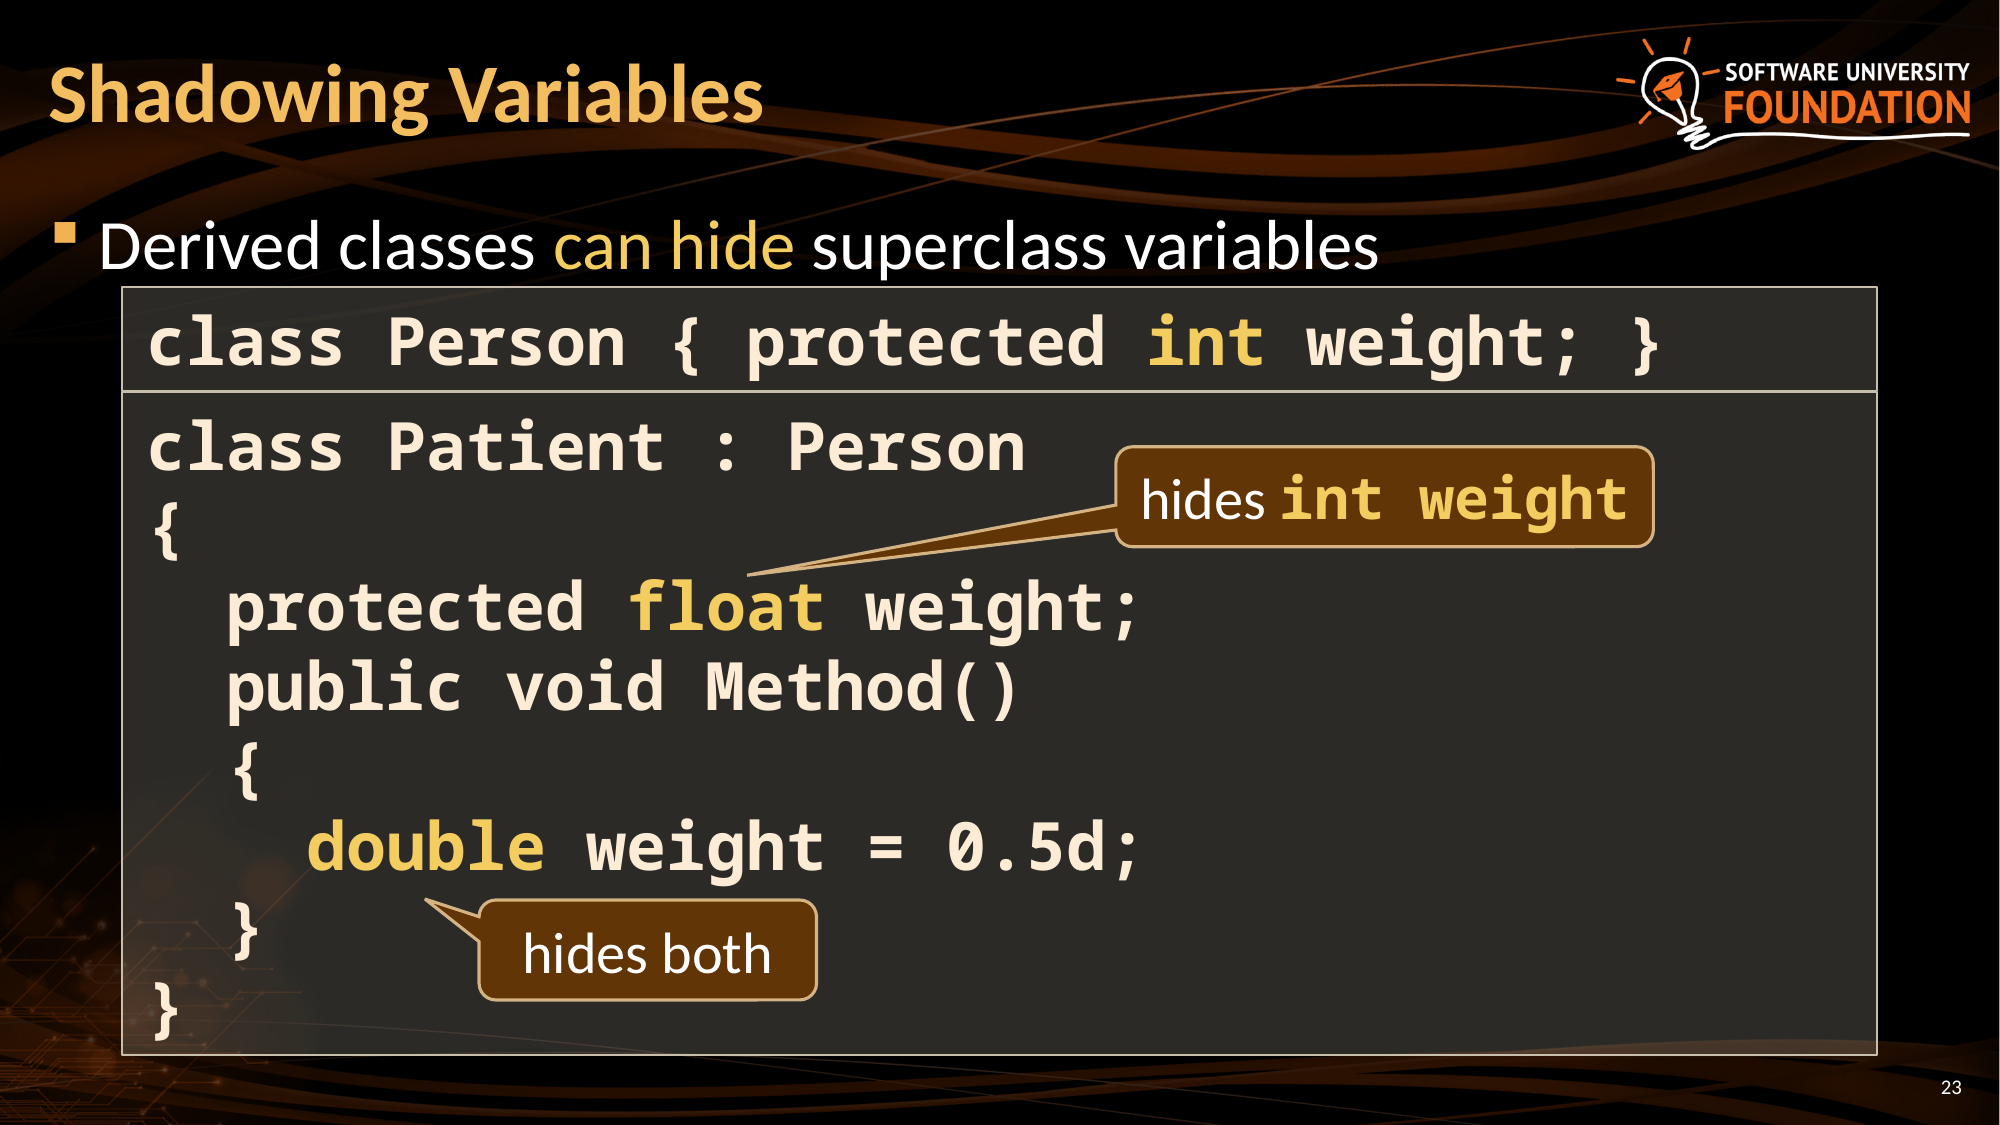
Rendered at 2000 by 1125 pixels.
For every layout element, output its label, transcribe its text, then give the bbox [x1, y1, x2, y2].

text_box hides int weight [746, 445, 1655, 577]
text_box class Patient : Person { protected float weight; public void Method() { double weight = 0.5d; } } [122, 392, 1877, 1056]
text_box hides both [424, 898, 818, 1002]
list Derived classes can hide superclass variables [31, 188, 1968, 1103]
text_box class Person { protected int weight; } [122, 287, 1877, 391]
title Shadowing Variables [30, 6, 1602, 189]
picture [0, 0, 2000, 1125]
slide_number 23 [1897, 1070, 1968, 1103]
